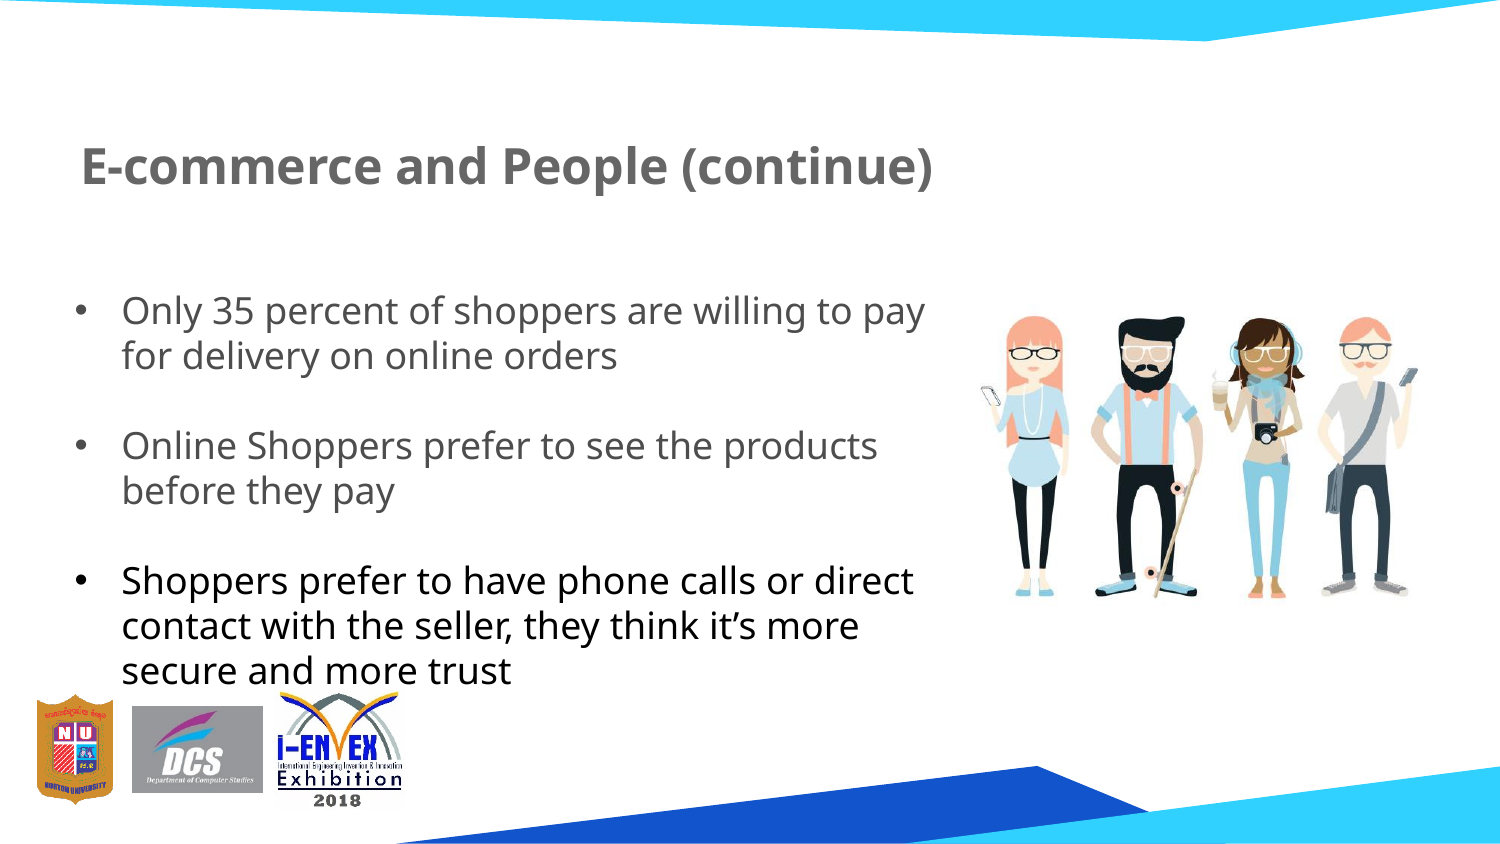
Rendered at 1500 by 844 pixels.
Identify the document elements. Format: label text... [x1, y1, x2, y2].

text_box [961, 280, 1448, 633]
picture [132, 706, 263, 793]
text_box Only 35 percent of shoppers are willing to pay for delivery on online orders Online Shoppers prefer to see the products before they pay Shoppers prefer to have phone calls or direct contact with the seller, they think it’s more secure and more trust [72, 287, 945, 693]
title E-commerce and People (continue) [77, 134, 1423, 276]
picture [37, 694, 113, 805]
picture [274, 693, 405, 810]
